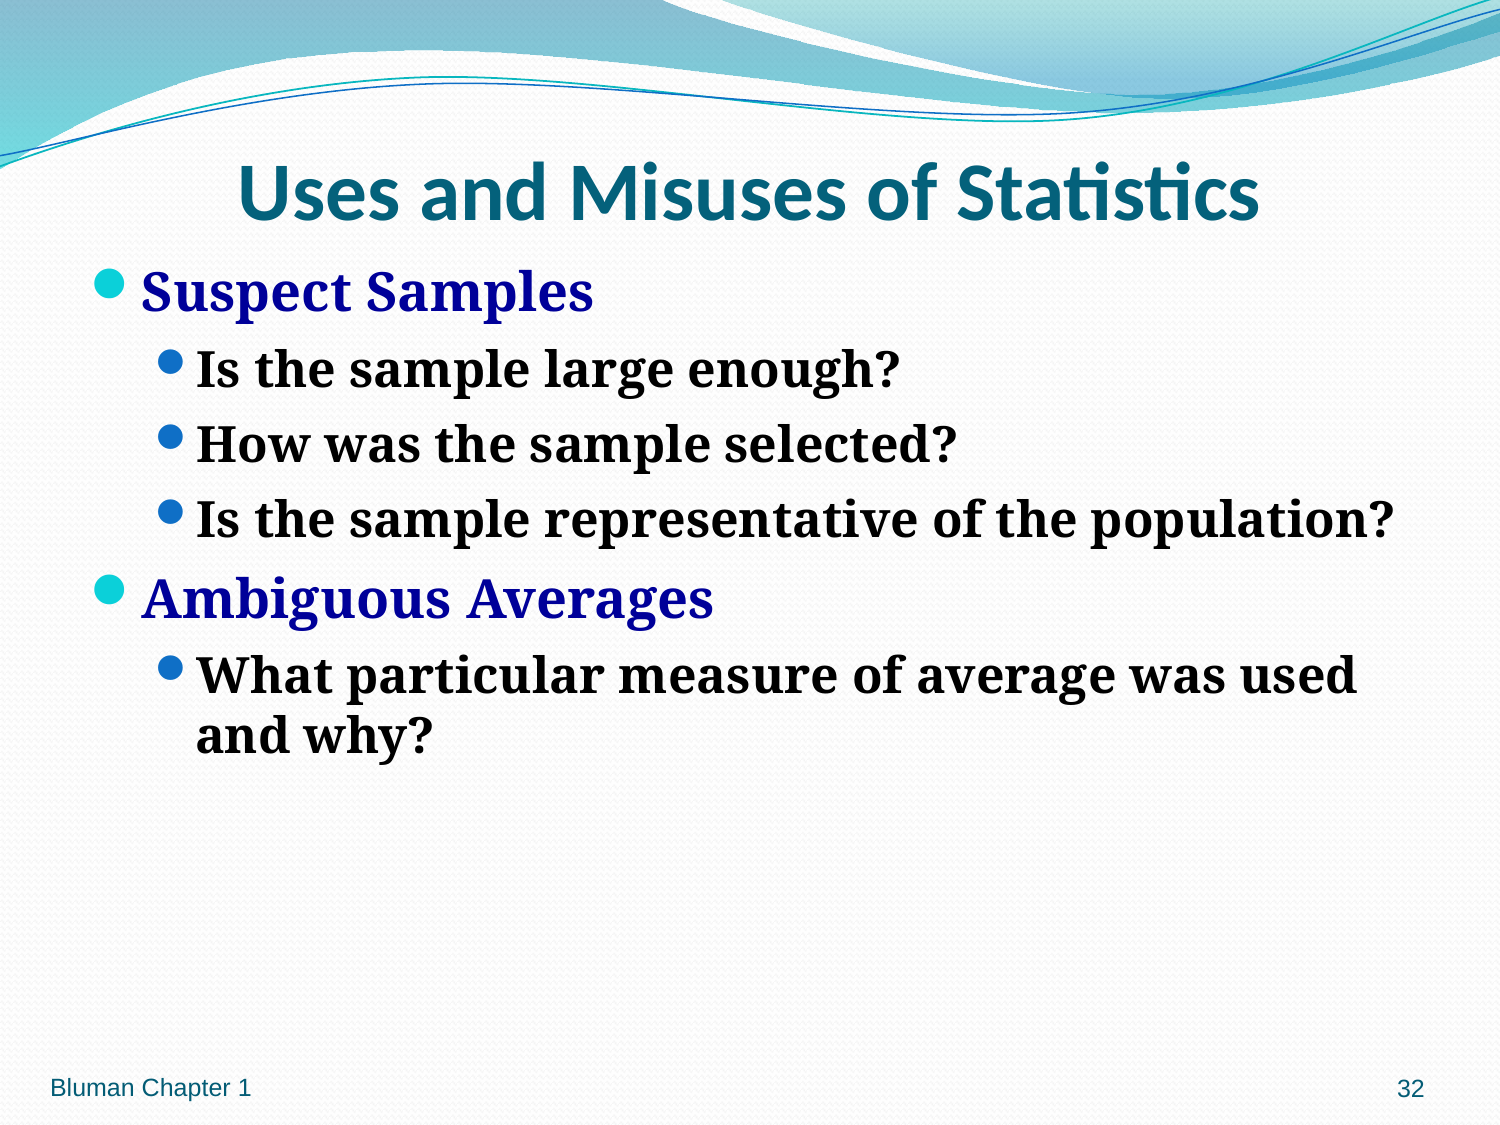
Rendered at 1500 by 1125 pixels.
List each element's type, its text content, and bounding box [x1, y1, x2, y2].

list Suspect Samples Is the sample large enough? How was the sample selected? Is the sample representative of the population? Ambiguous Averages What particular measure of average was used and why? [74, 249, 1426, 976]
slide_number 32 [1299, 1042, 1425, 1103]
title Uses and Misuses of Statistics [74, 74, 1426, 238]
footer Bluman Chapter 1 [50, 1041, 600, 1102]
